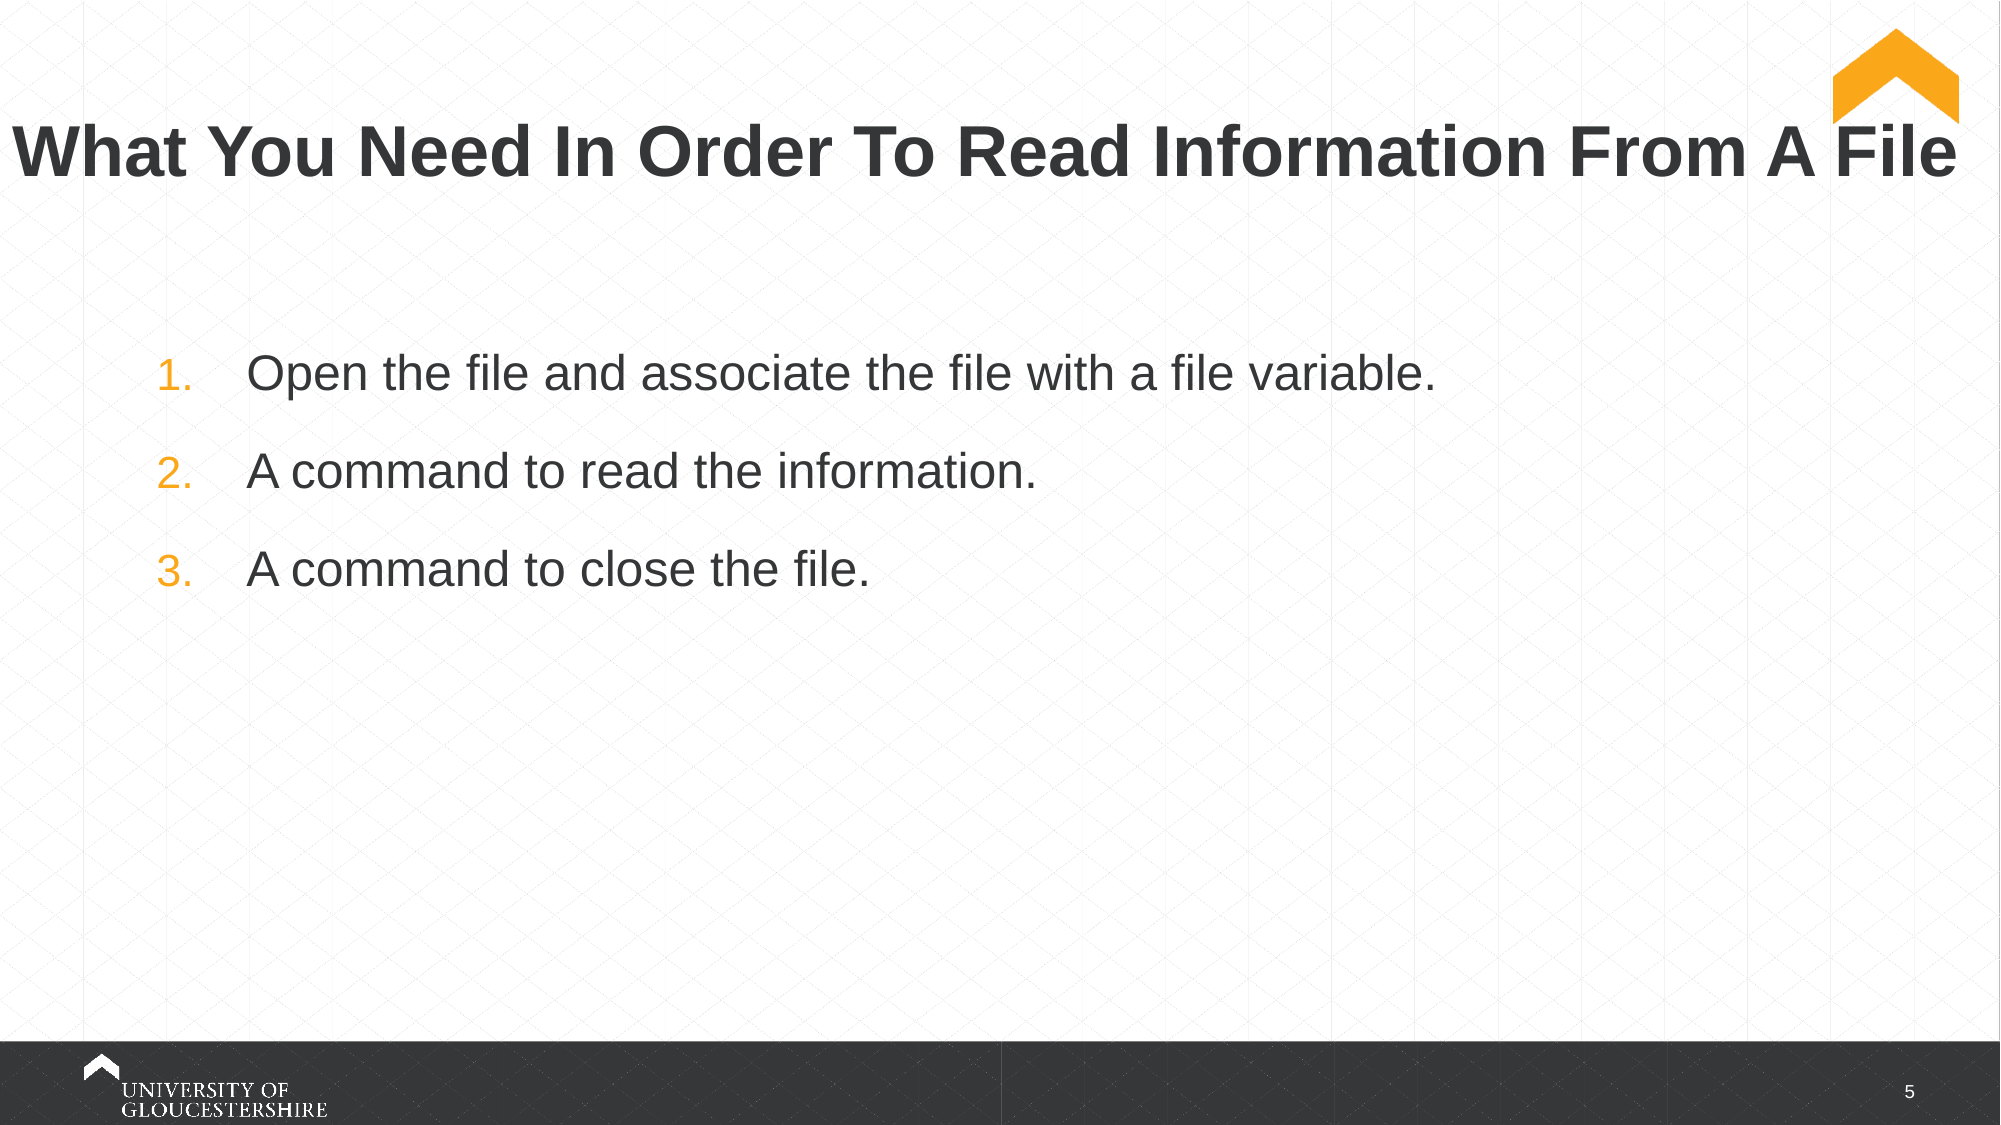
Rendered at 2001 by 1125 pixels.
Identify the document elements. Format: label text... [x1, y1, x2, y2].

picture [0, 1, 2001, 1125]
title What You Need In Order To Read Information From A File [12, 129, 1988, 248]
list Open the file and associate the file with a file variable. A command to read the information. A command to close the file. [85, 256, 1834, 973]
